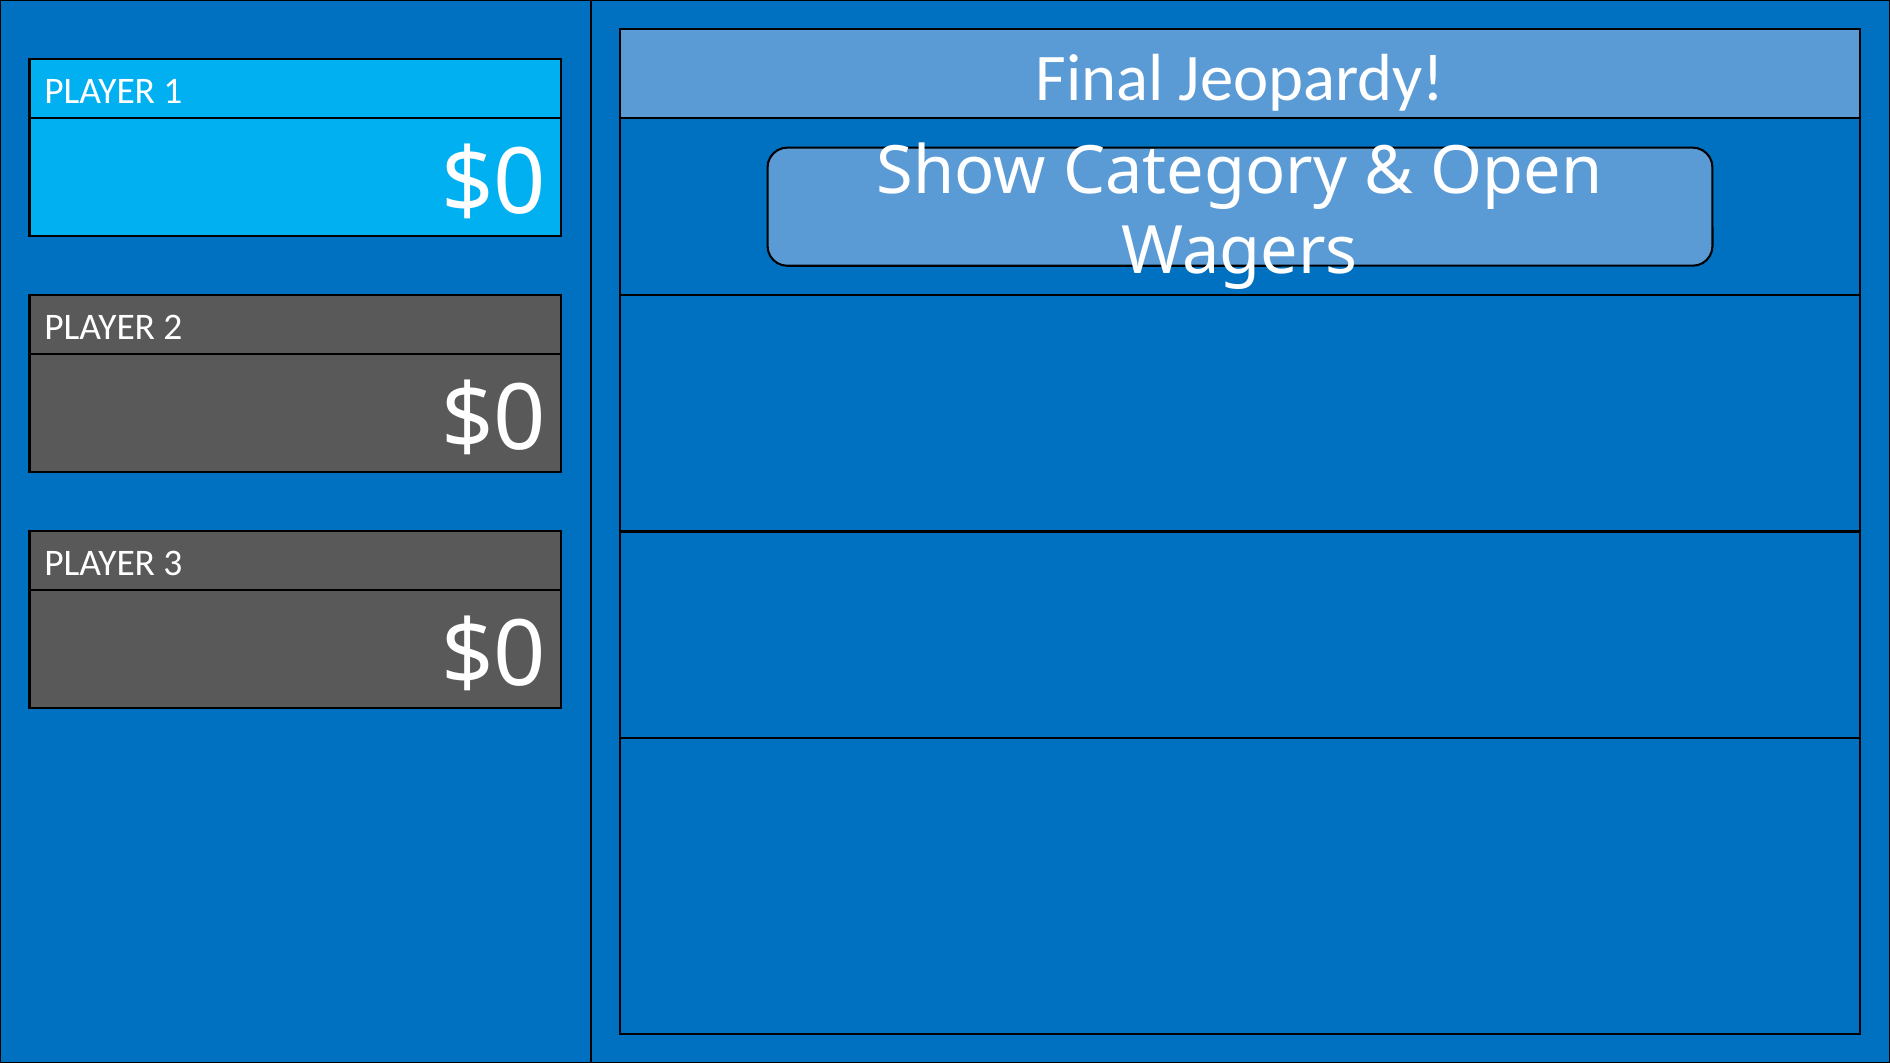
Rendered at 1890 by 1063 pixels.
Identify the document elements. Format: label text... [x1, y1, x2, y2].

text_box [619, 739, 1861, 1035]
text_box Final Jeopardy! [619, 28, 1861, 117]
text_box PLAYER 2 [28, 294, 562, 353]
text_box [619, 294, 1861, 530]
text_box $0 [28, 589, 562, 709]
text_box [0, 0, 590, 1063]
text_box $0 [28, 117, 562, 237]
text_box $0 [28, 353, 562, 473]
text_box [619, 117, 1861, 294]
text_box [619, 530, 1861, 739]
text_box Show Category & Open Wagers [766, 146, 1714, 267]
text_box PLAYER 3 [28, 530, 562, 589]
text_box PLAYER 1 [28, 58, 562, 117]
text_box [590, 0, 1890, 1063]
